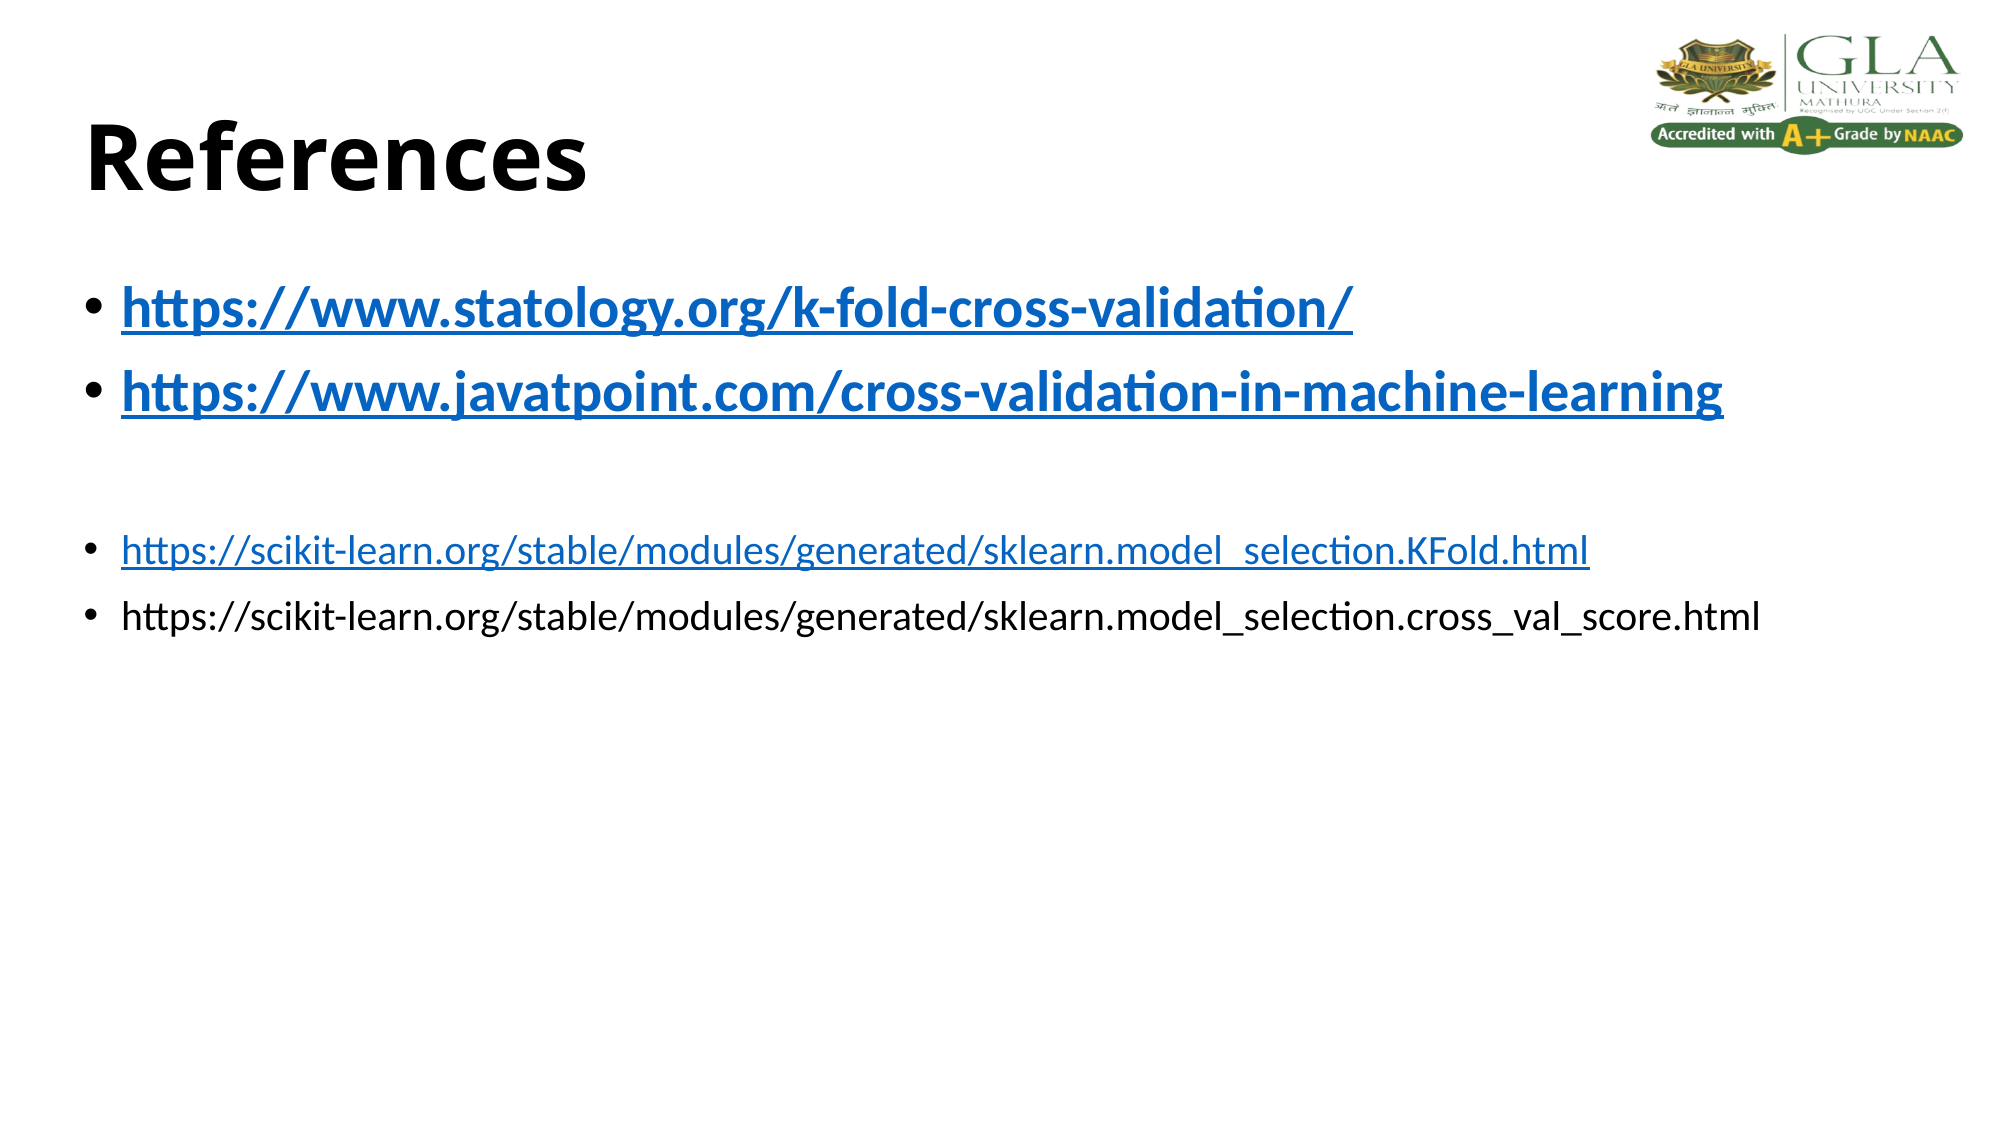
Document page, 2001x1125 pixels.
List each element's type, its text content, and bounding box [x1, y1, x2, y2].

list https://www.statology.org/k-fold-cross-validation/ https://www.javatpoint.com/cross-validation-in-machine-learning https://scikit-learn.org/stable/modules/generated/sklearn.model_selection.KFold.html https://scikit-learn.org/stable/modules/generated/sklearn.model_selection.cross_val_score.html [68, 269, 1916, 984]
picture [1635, 0, 1983, 162]
title References [68, 52, 1599, 269]
